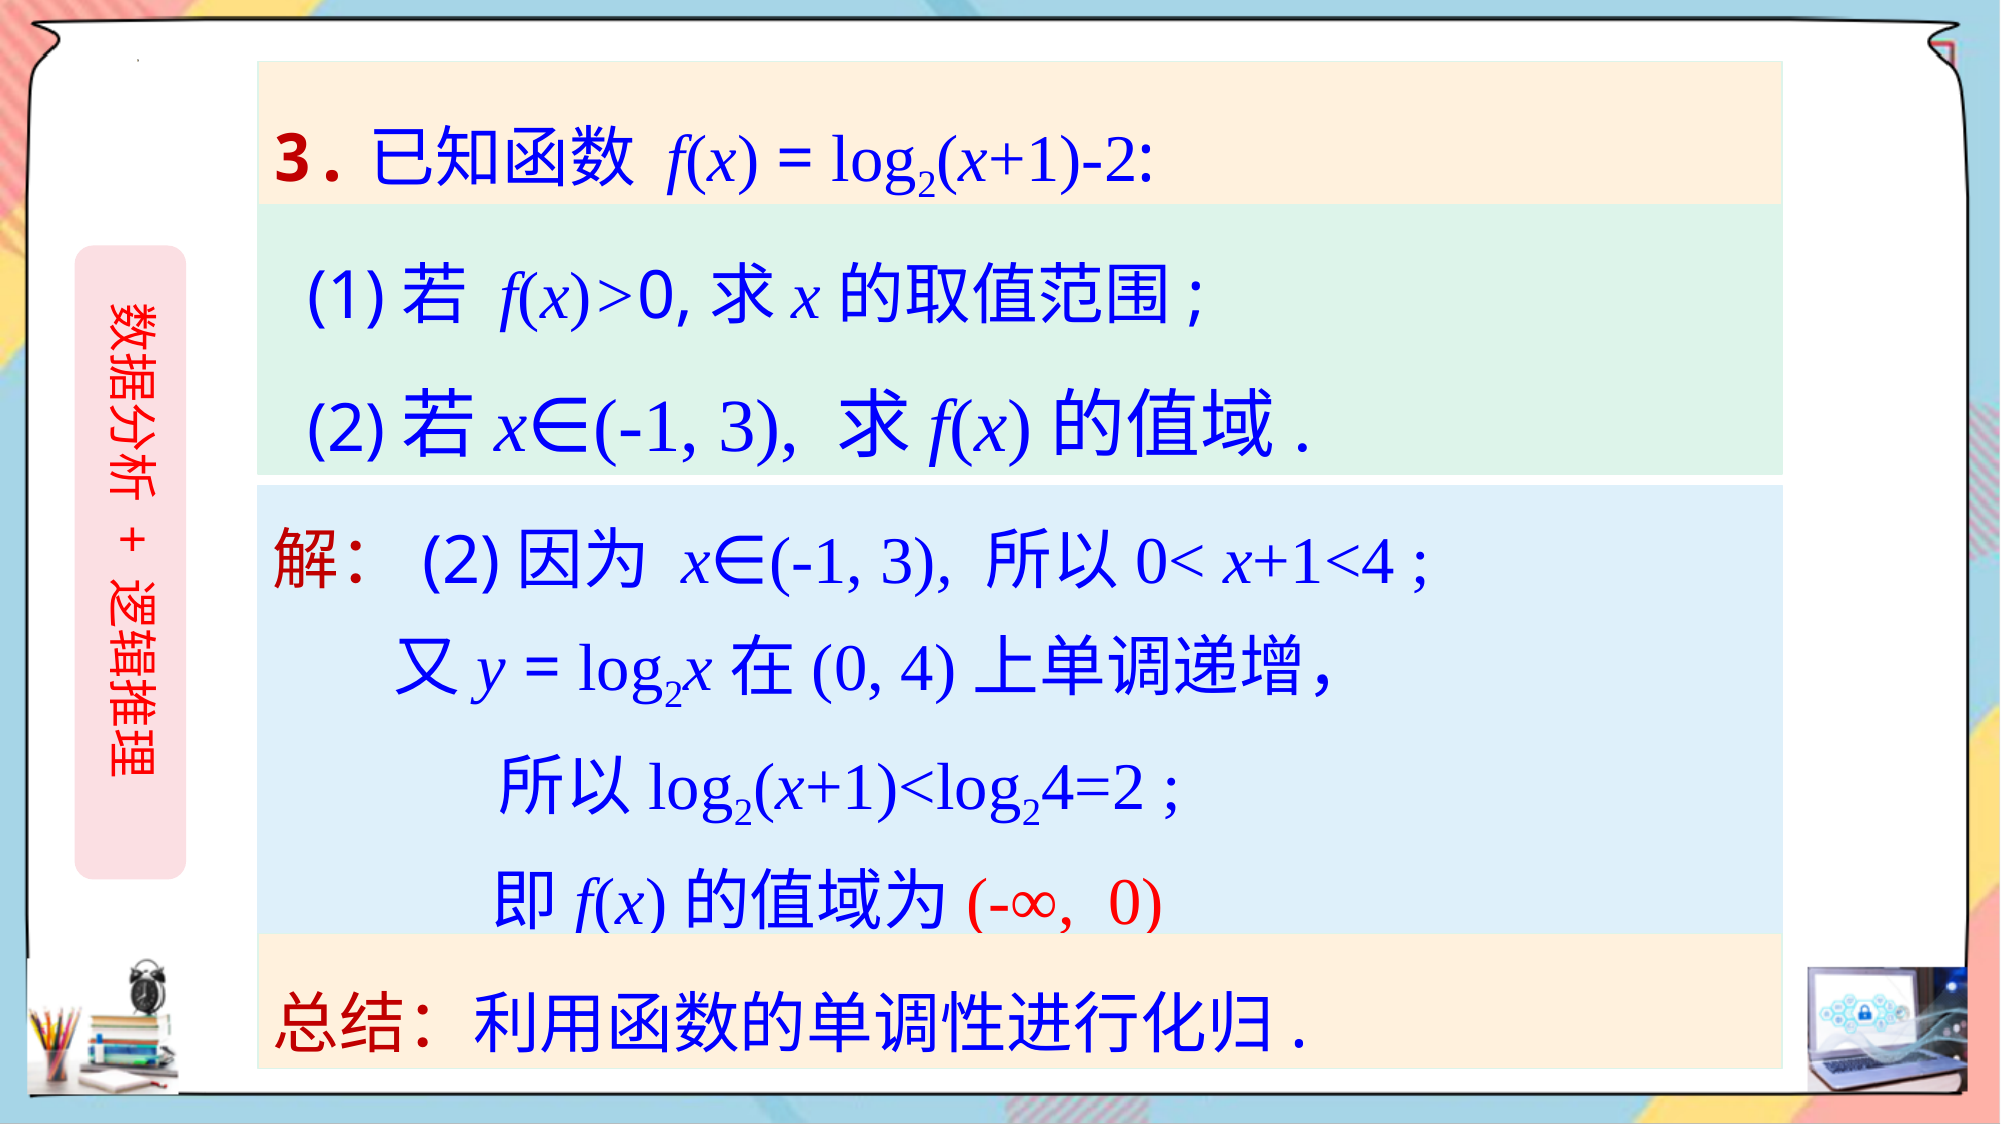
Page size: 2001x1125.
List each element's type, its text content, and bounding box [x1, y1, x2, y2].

text_box 3.已知函数 f(x) = log2(x+1)-2: [258, 61, 1783, 204]
picture [0, 0, 2001, 1125]
text_box 总结：利用函数的单调性进行化归. [258, 933, 1783, 1069]
text_box 解：(2)因为 x∈(-1, 3), 所以0< x+1<4 ; 又y = log2x在(0, 4)上单调递增， 所以log2(x+1)<log24=2 ; 即f(x)的值域为(-∞, 0) [258, 485, 1783, 933]
text_box 数据分析 + 逻辑推理 [74, 245, 187, 880]
text_box (1)若 f(x)>0,求x的取值范围; (2)若x∈(-1, 3), 求f(x)的值域. [258, 204, 1783, 475]
